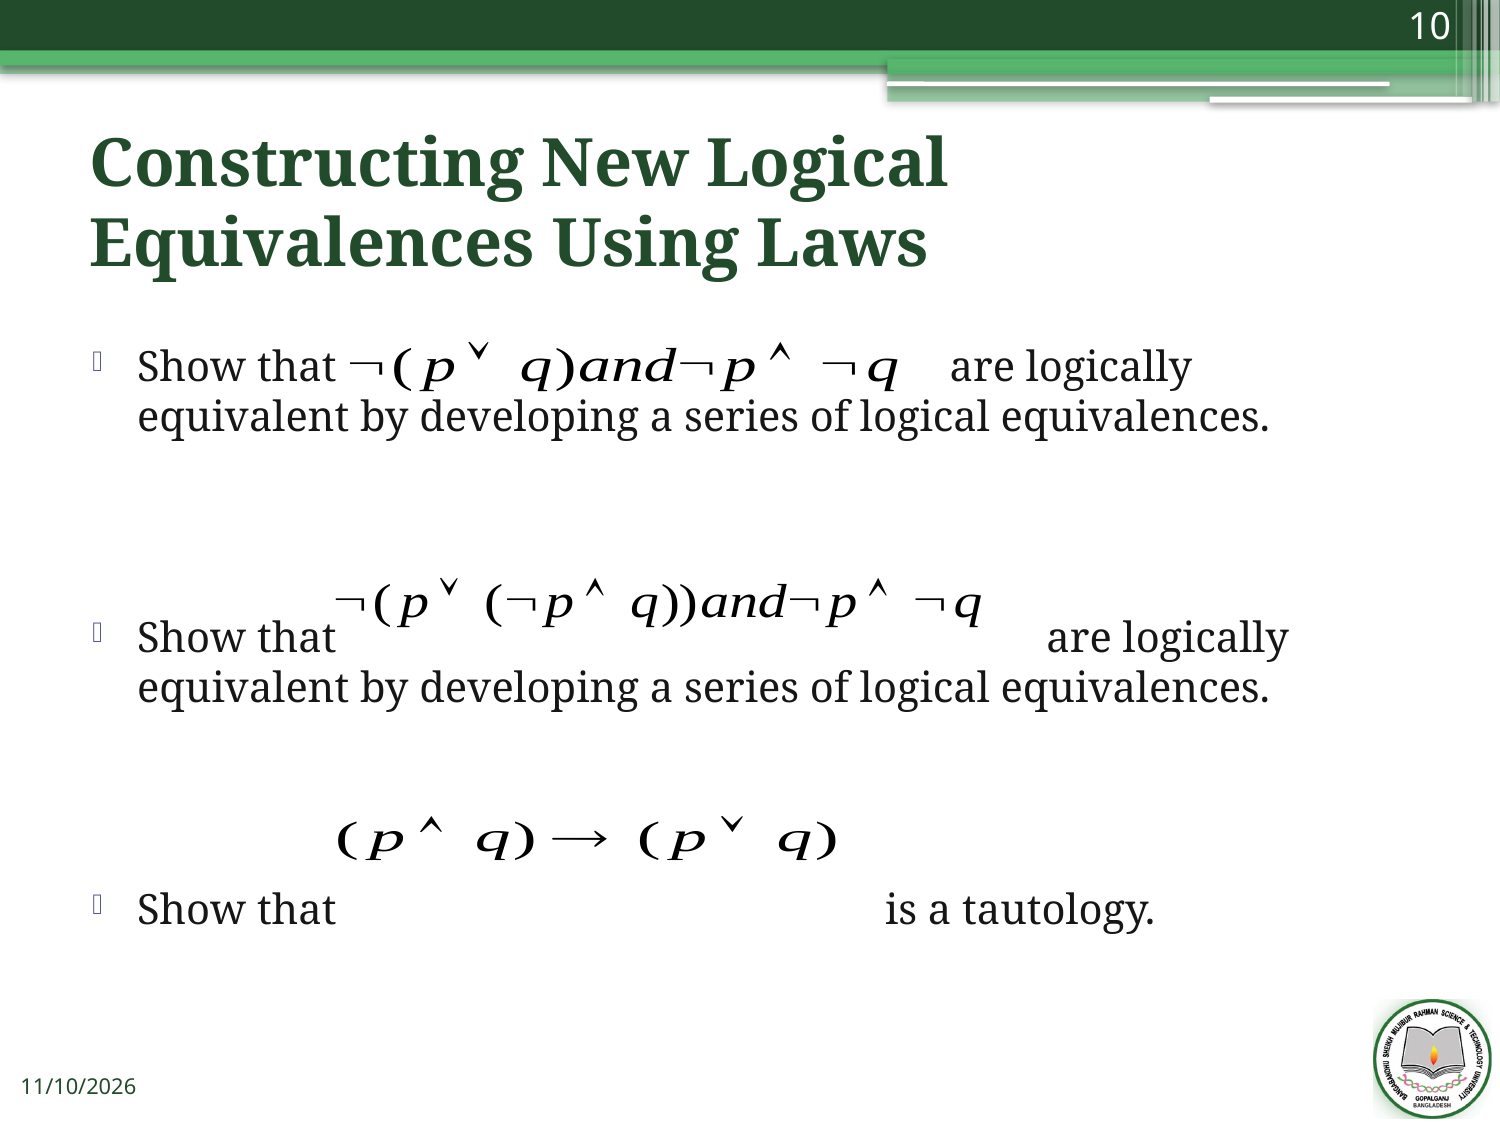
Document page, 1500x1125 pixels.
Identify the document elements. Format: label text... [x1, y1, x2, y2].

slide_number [0, 1050, 157, 1125]
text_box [324, 573, 994, 638]
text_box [337, 337, 912, 402]
picture [1373, 999, 1492, 1119]
list Show that are logically equivalent by developing a series of logical equivalences. Show that are logically equivalent by developing a series of logical equivalences. Show that is a tautology. [77, 331, 1425, 993]
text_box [325, 812, 851, 870]
slide_number 10 [1341, 0, 1466, 61]
title Constructing New Logical Equivalences Using Laws [75, 112, 1425, 288]
